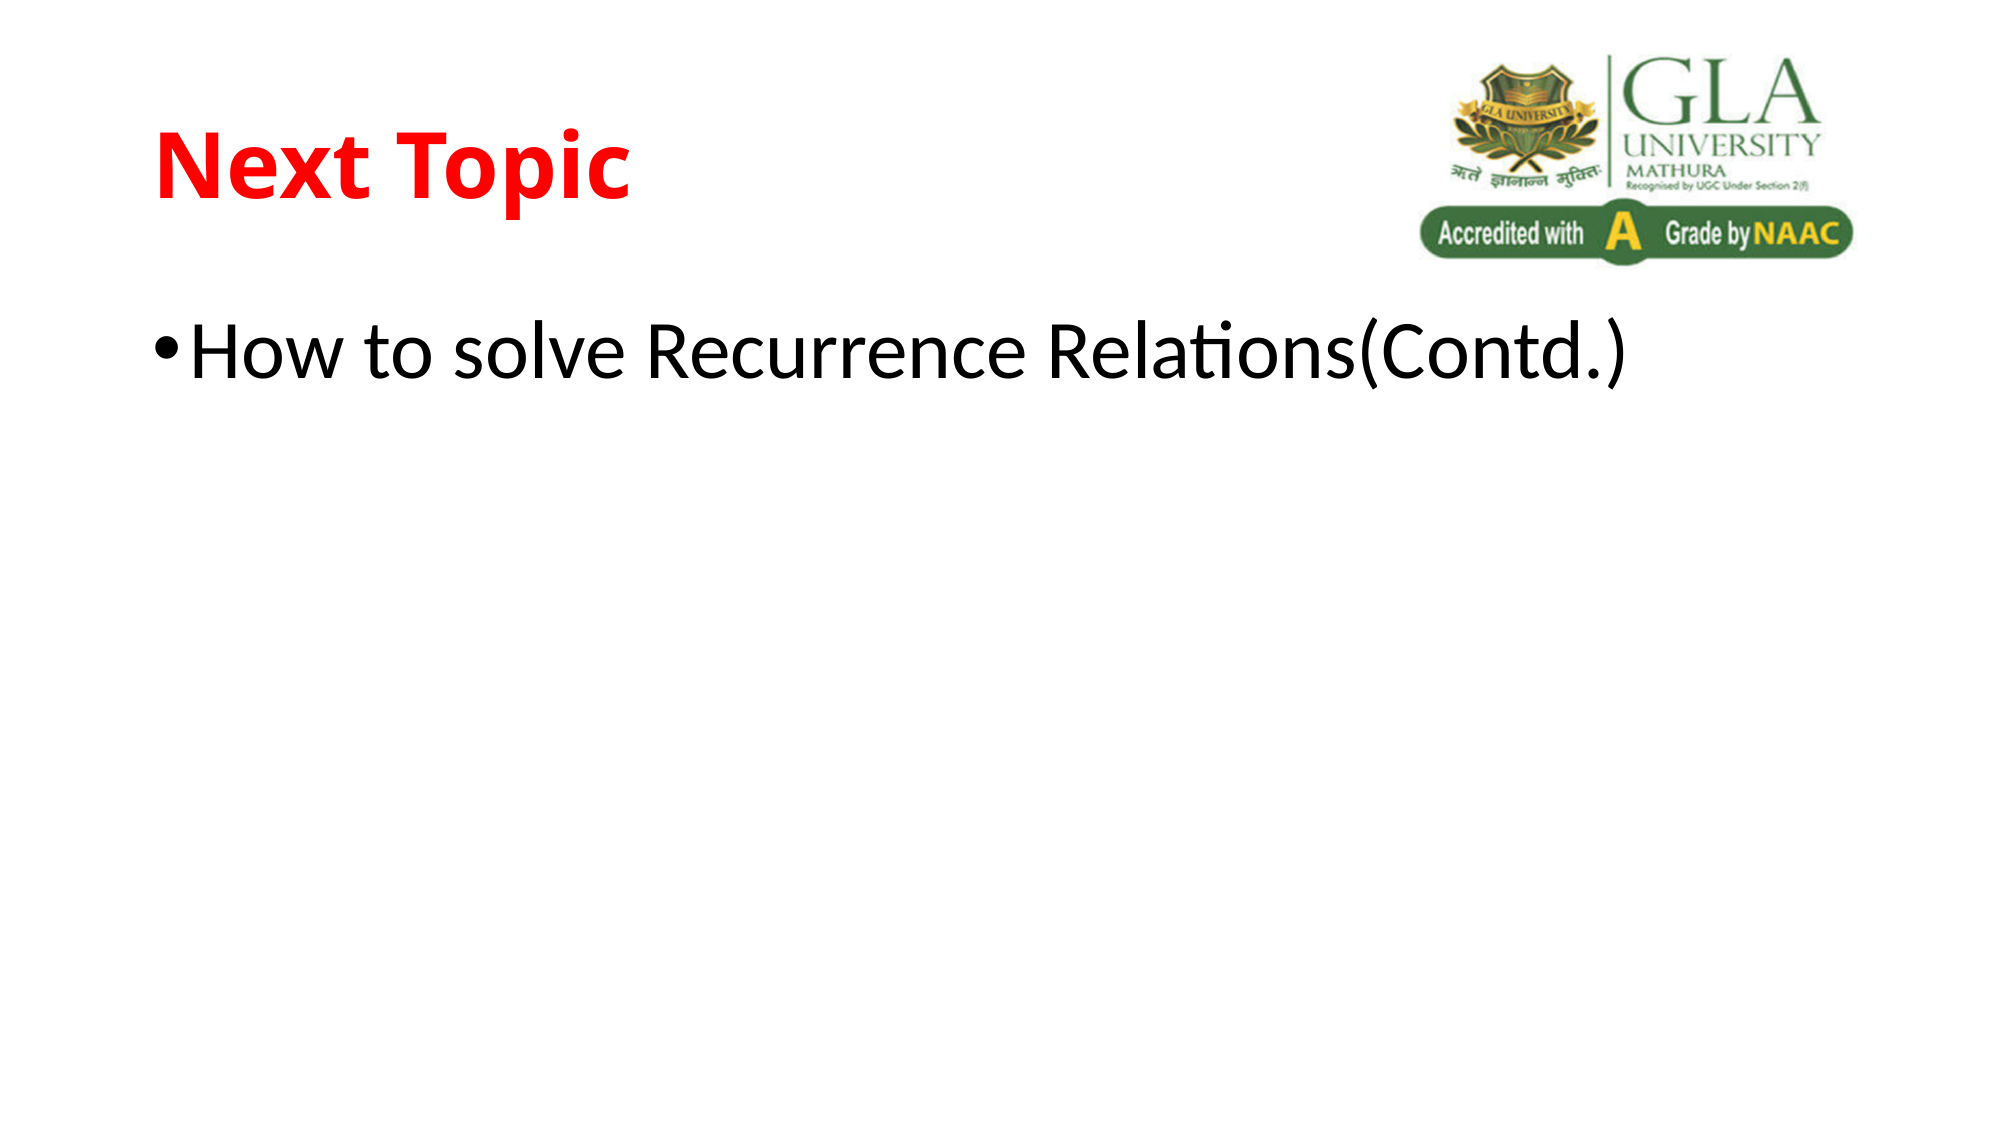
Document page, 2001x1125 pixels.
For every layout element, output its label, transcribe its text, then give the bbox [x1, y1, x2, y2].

title Next Topic [137, 59, 1863, 278]
picture [1412, 54, 1863, 59]
list How to solve Recurrence Relations(Contd.) [137, 299, 1863, 1014]
